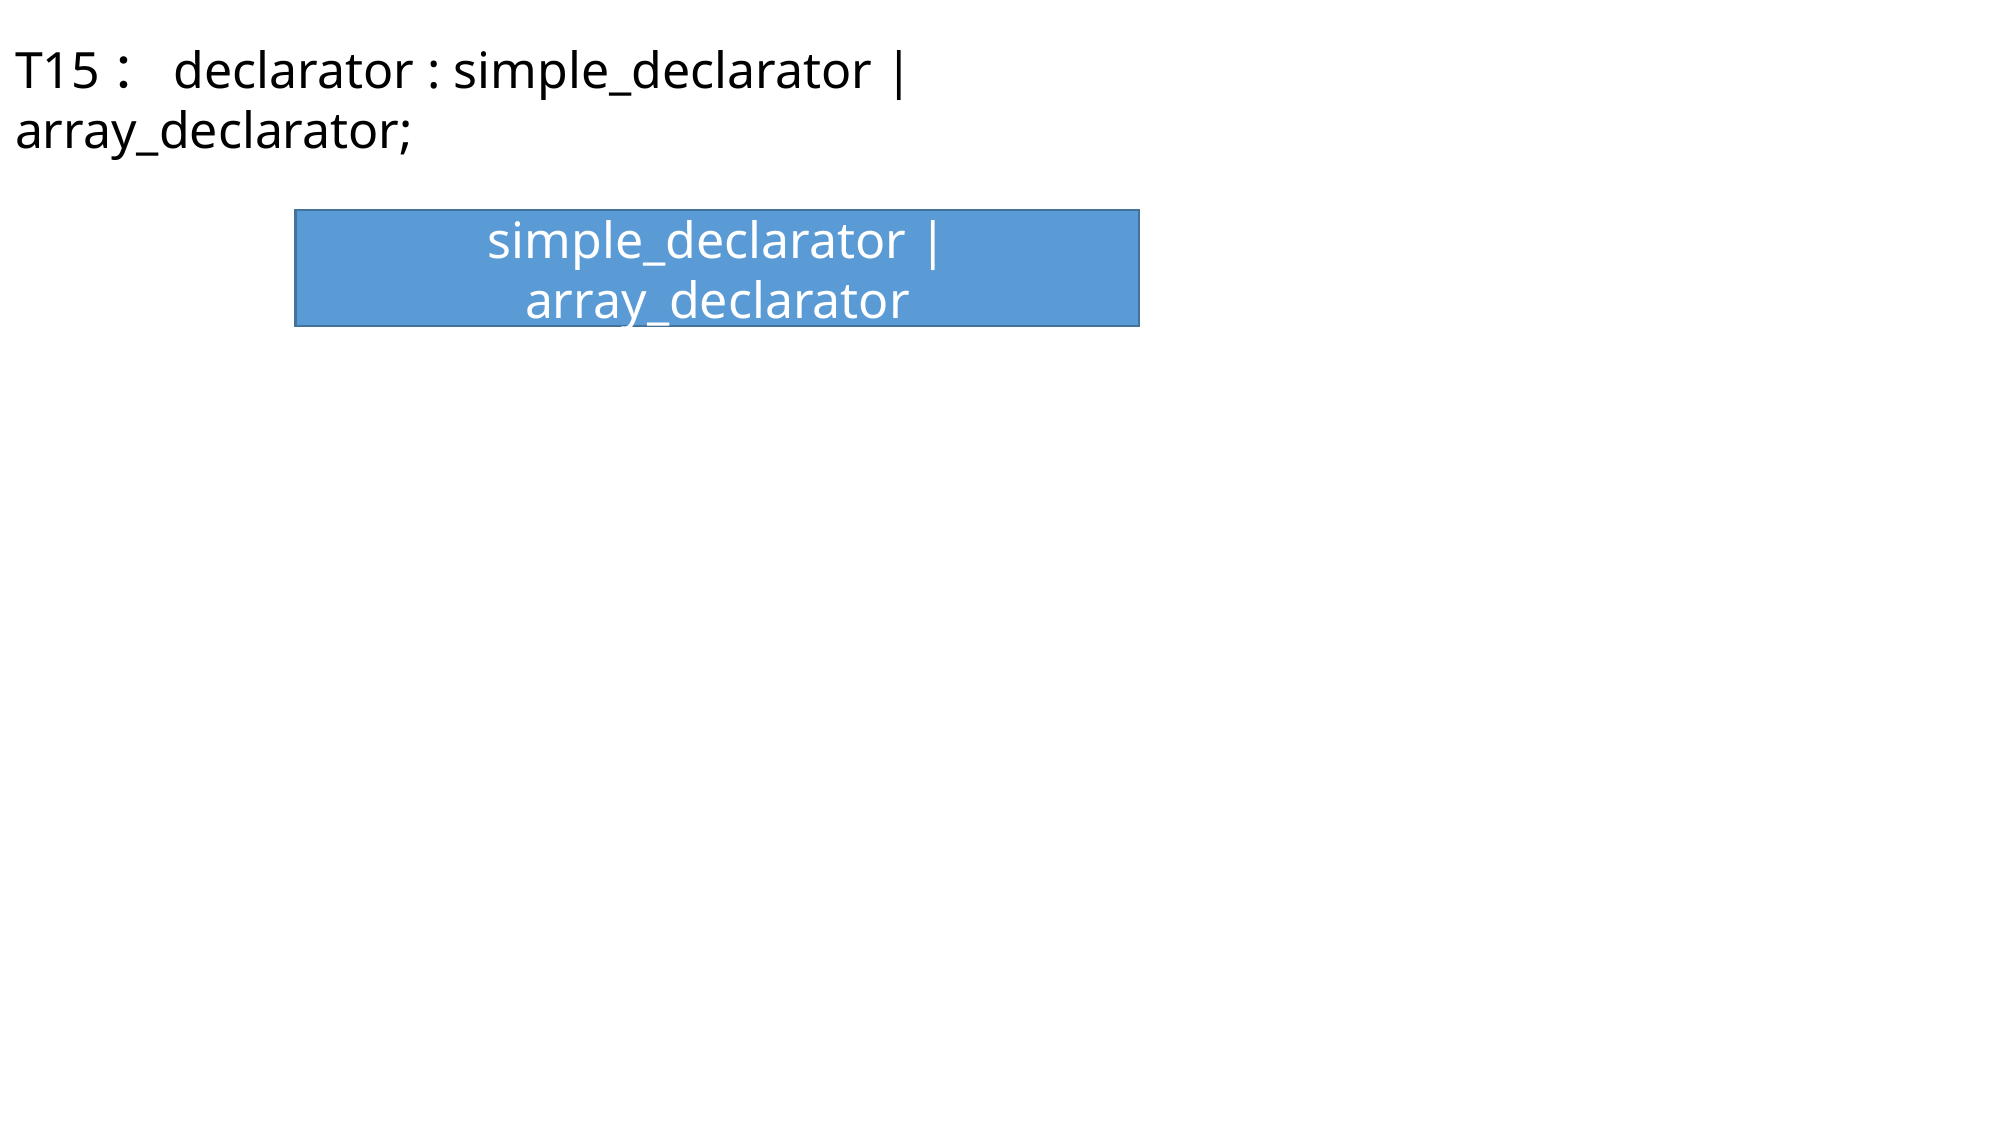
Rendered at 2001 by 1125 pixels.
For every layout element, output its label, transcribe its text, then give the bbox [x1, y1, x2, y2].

text_box simple_declarator | array_declarator [294, 209, 1140, 327]
text_box T15：declarator : simple_declarator | array_declarator; [0, 30, 1302, 167]
